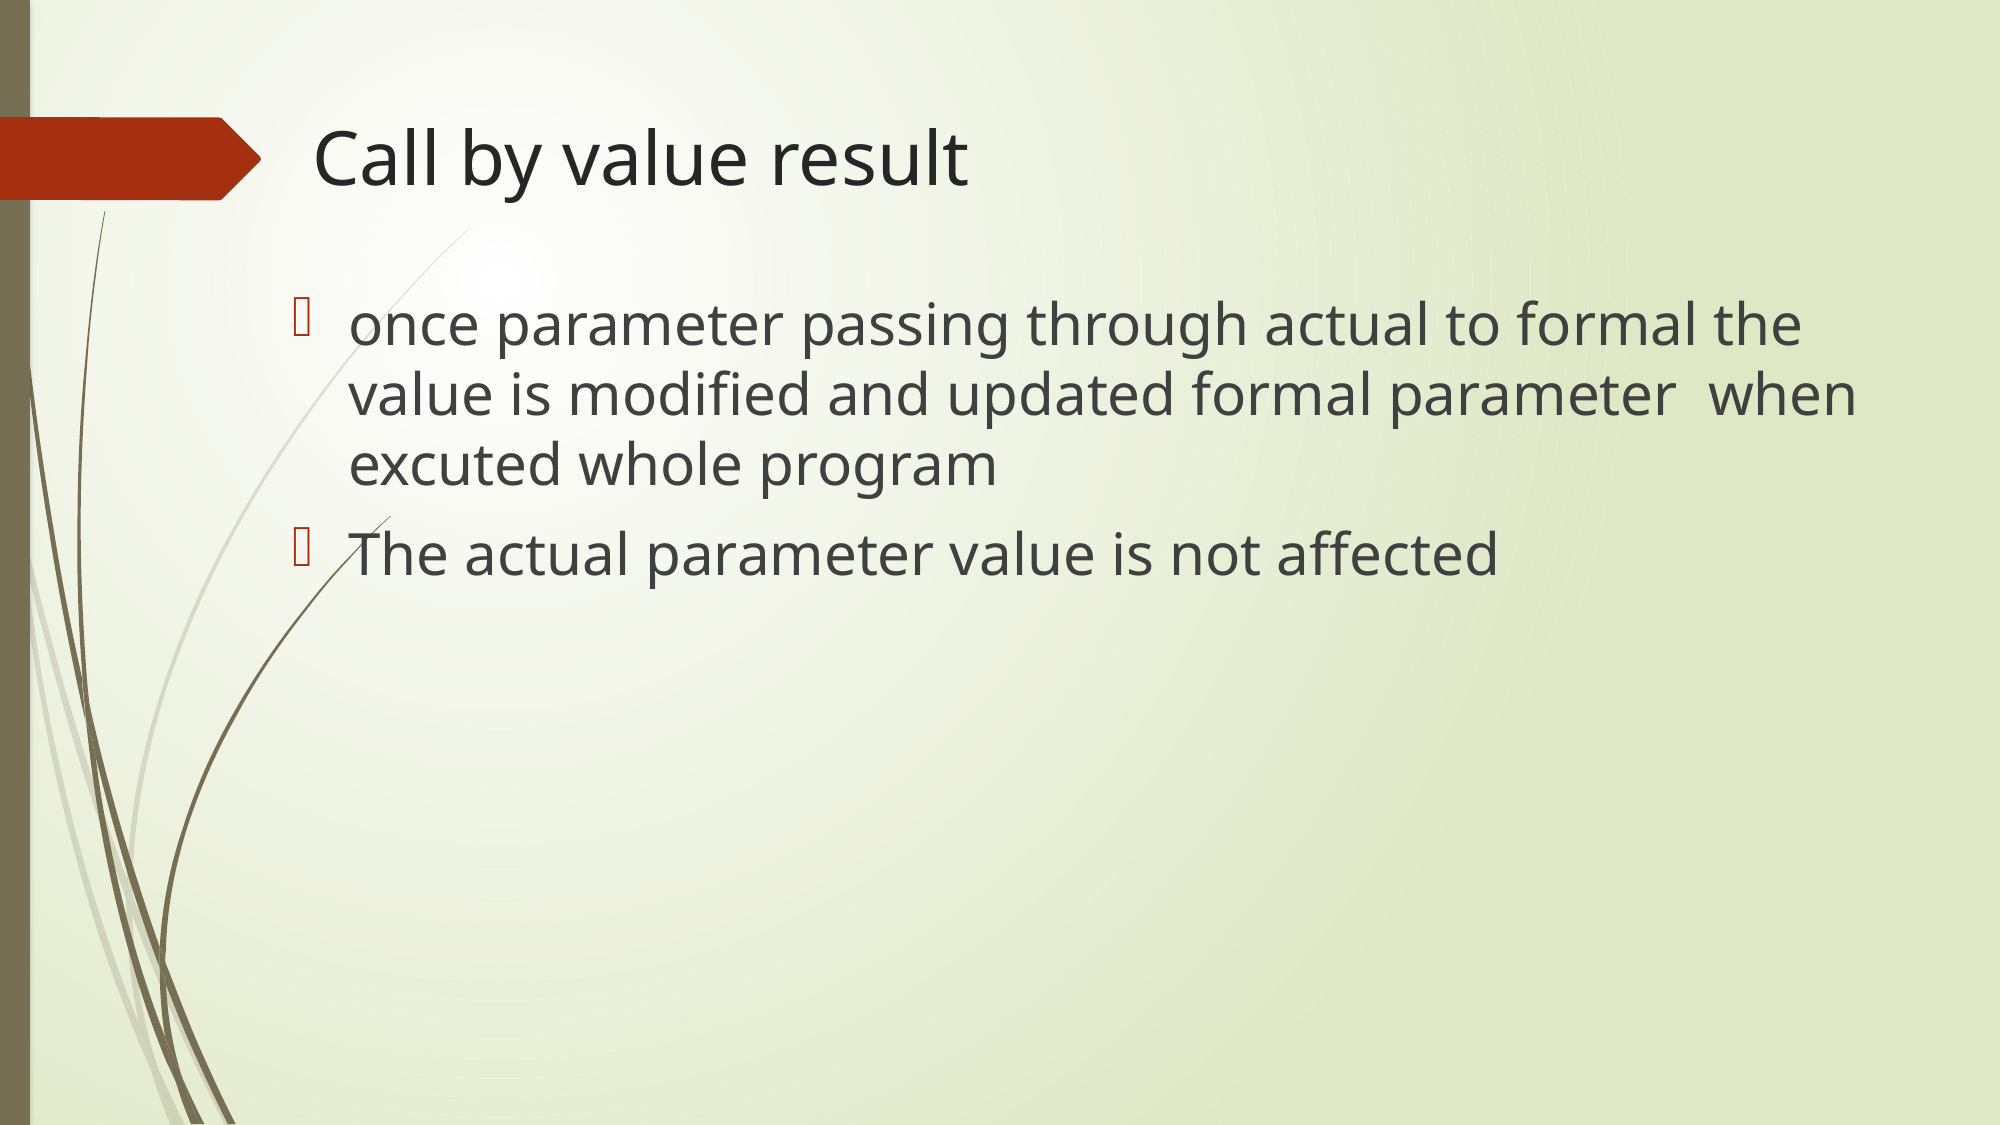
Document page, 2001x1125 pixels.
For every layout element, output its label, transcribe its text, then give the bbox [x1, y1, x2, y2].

list once parameter passing through actual to formal the value is modified and updated formal parameter when excuted whole program The actual parameter value is not affected [277, 279, 1888, 970]
title Call by value result [297, 102, 1888, 227]
